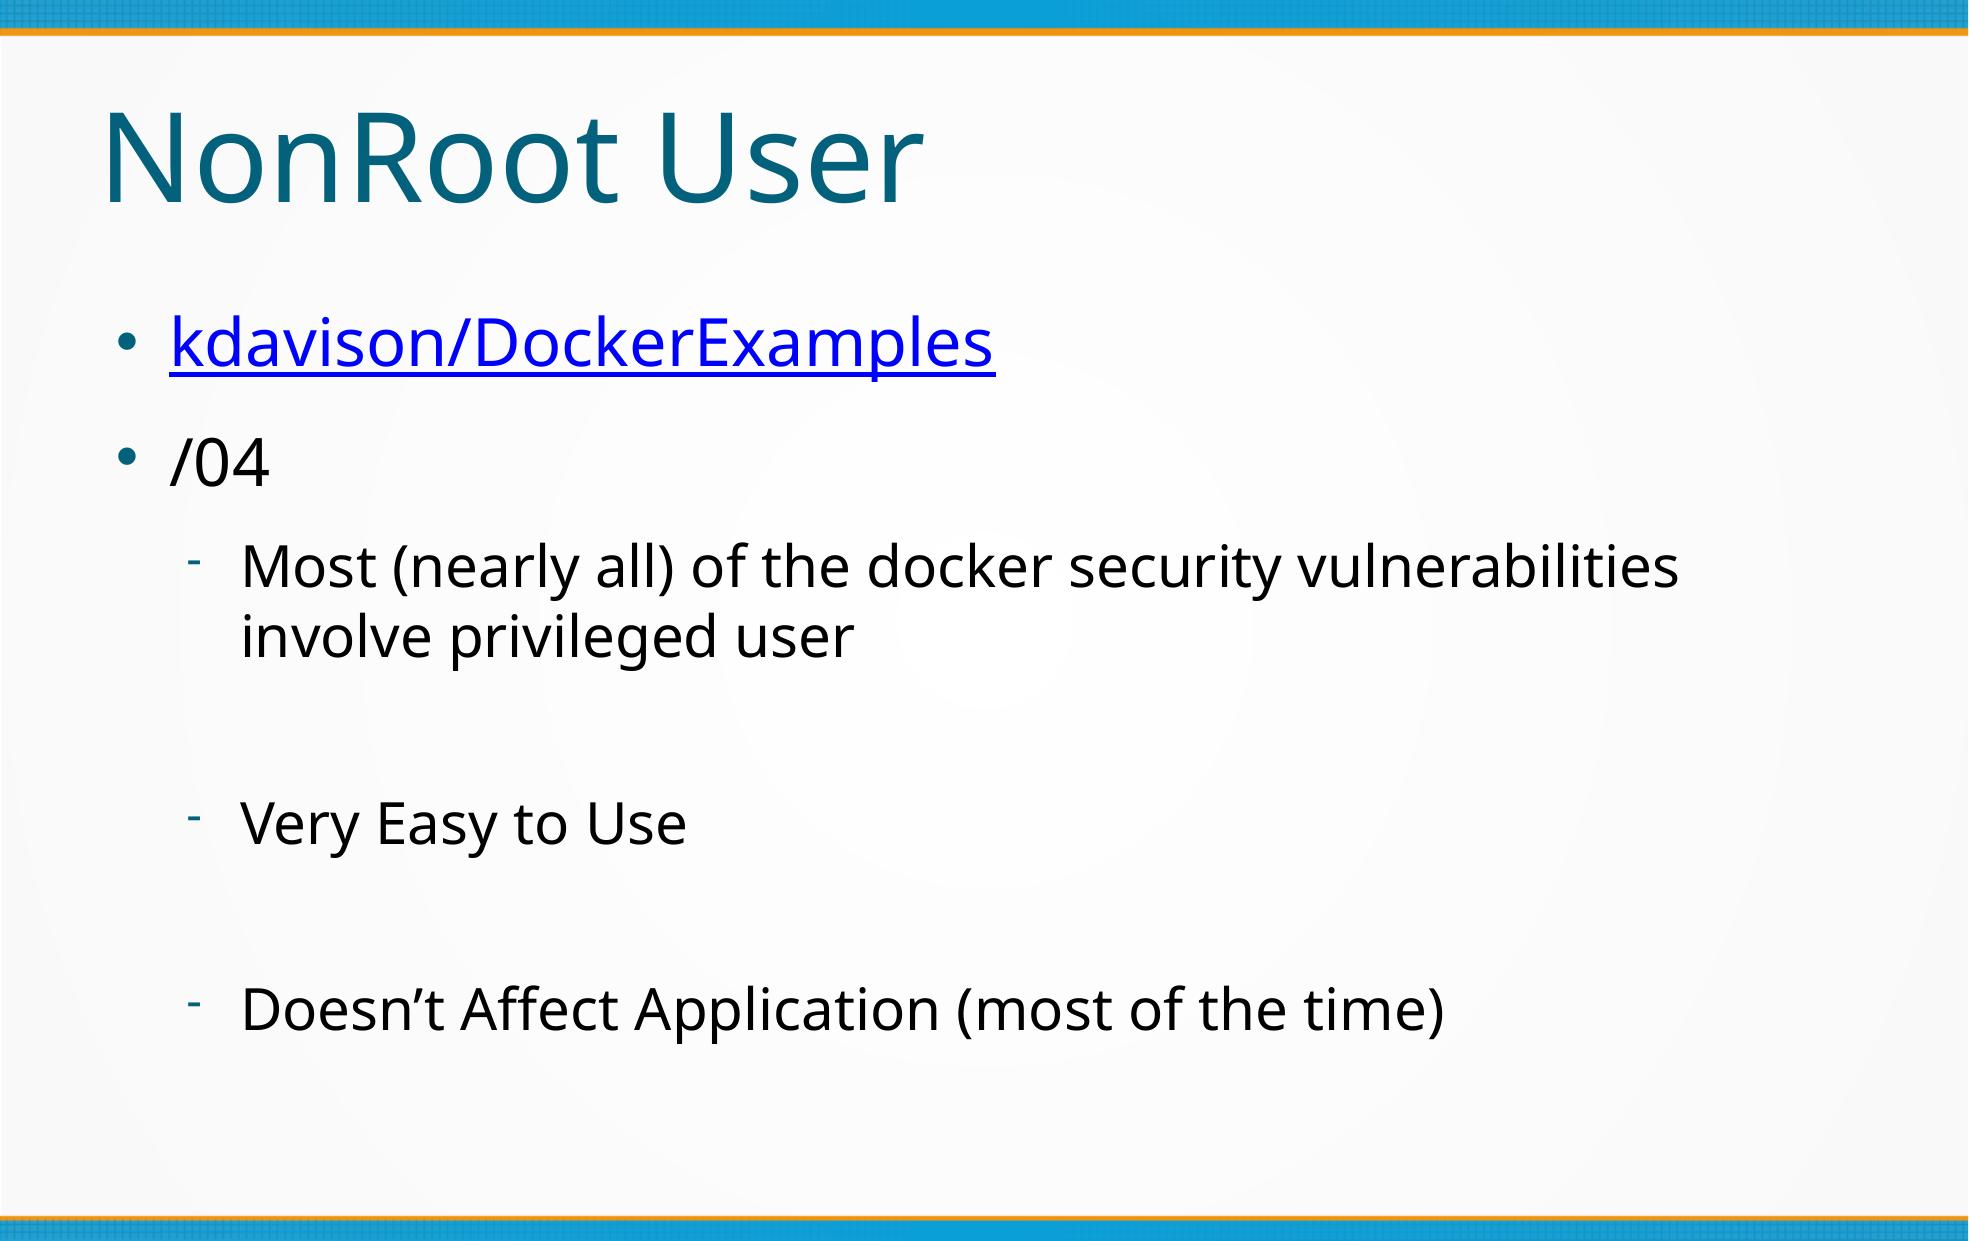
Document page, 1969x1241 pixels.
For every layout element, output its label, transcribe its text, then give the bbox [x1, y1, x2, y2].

text_box kdavison/DockerExamples /04 Most (nearly all) of the docker security vulnerabilities involve privileged user Very Easy to Use Doesn’t Affect Application (most of the time) [98, 299, 1875, 1185]
text_box NonRoot User [98, 49, 1870, 257]
picture [0, 0, 1969, 1241]
